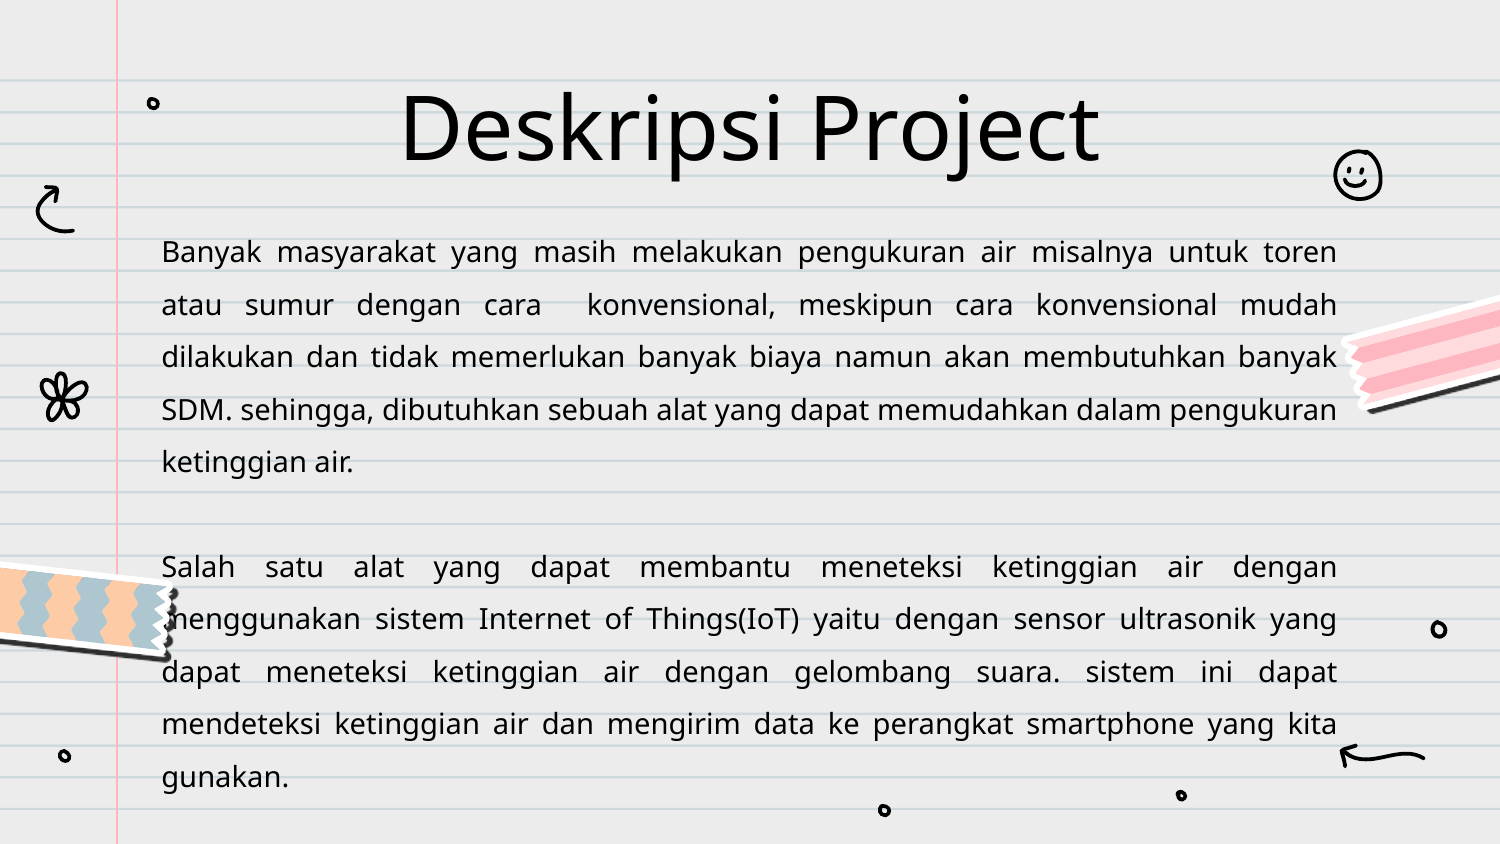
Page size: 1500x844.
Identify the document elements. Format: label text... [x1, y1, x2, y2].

list Banyak masyarakat yang masih melakukan pengukuran air misalnya untuk toren atau sumur dengan cara konvensional, meskipun cara konvensional mudah dilakukan dan tidak memerlukan banyak biaya namun akan membutuhkan banyak SDM. sehingga, dibutuhkan sebuah alat yang dapat memudahkan dalam pengukuran ketinggian air. Salah satu alat yang dapat membantu meneteksi ketinggian air dengan menggunakan sistem Internet of Things(IoT) yaitu dengan sensor ultrasonik yang dapat meneteksi ketinggian air dengan gelombang suara. sistem ini dapat mendeteksi ketinggian air dan mengirim data ke perangkat smartphone yang kita gunakan. [146, 201, 1354, 751]
title Deskripsi Project [116, 88, 1383, 162]
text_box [0, 559, 173, 649]
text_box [1340, 269, 1500, 411]
